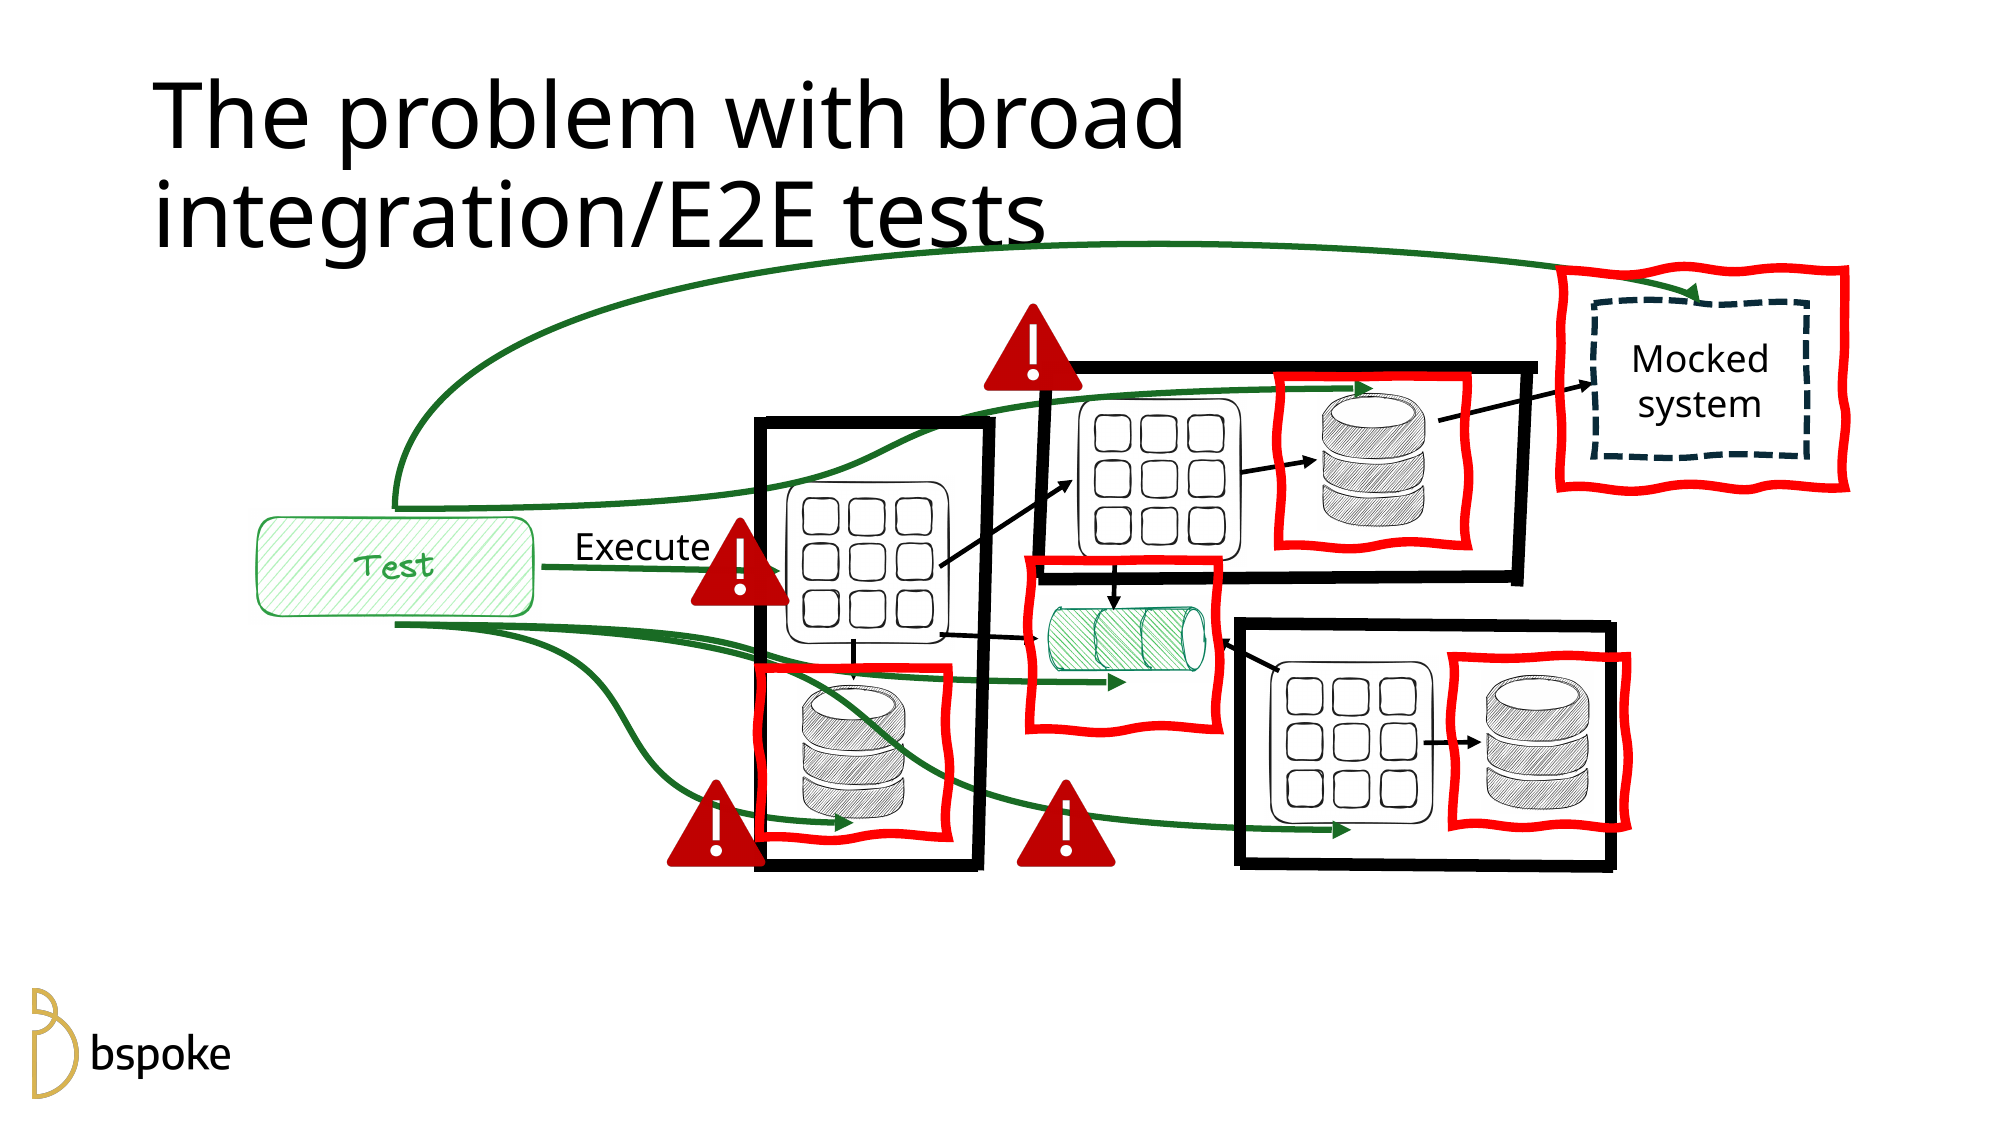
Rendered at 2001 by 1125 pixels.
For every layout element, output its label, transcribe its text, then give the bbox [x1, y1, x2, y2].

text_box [977, 423, 991, 871]
picture [1010, 767, 1121, 878]
picture [977, 291, 1088, 402]
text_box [1037, 575, 1516, 580]
text_box [1558, 264, 1848, 490]
title The problem with broad integration/E2E tests [137, 59, 1863, 278]
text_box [1516, 366, 1528, 587]
picture [31, 988, 231, 1100]
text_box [977, 416, 991, 421]
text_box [1037, 402, 1047, 579]
picture [685, 506, 796, 617]
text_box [1239, 863, 1614, 868]
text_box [1237, 622, 1612, 627]
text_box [247, 302, 1808, 831]
picture [661, 767, 772, 878]
text_box [772, 831, 950, 843]
